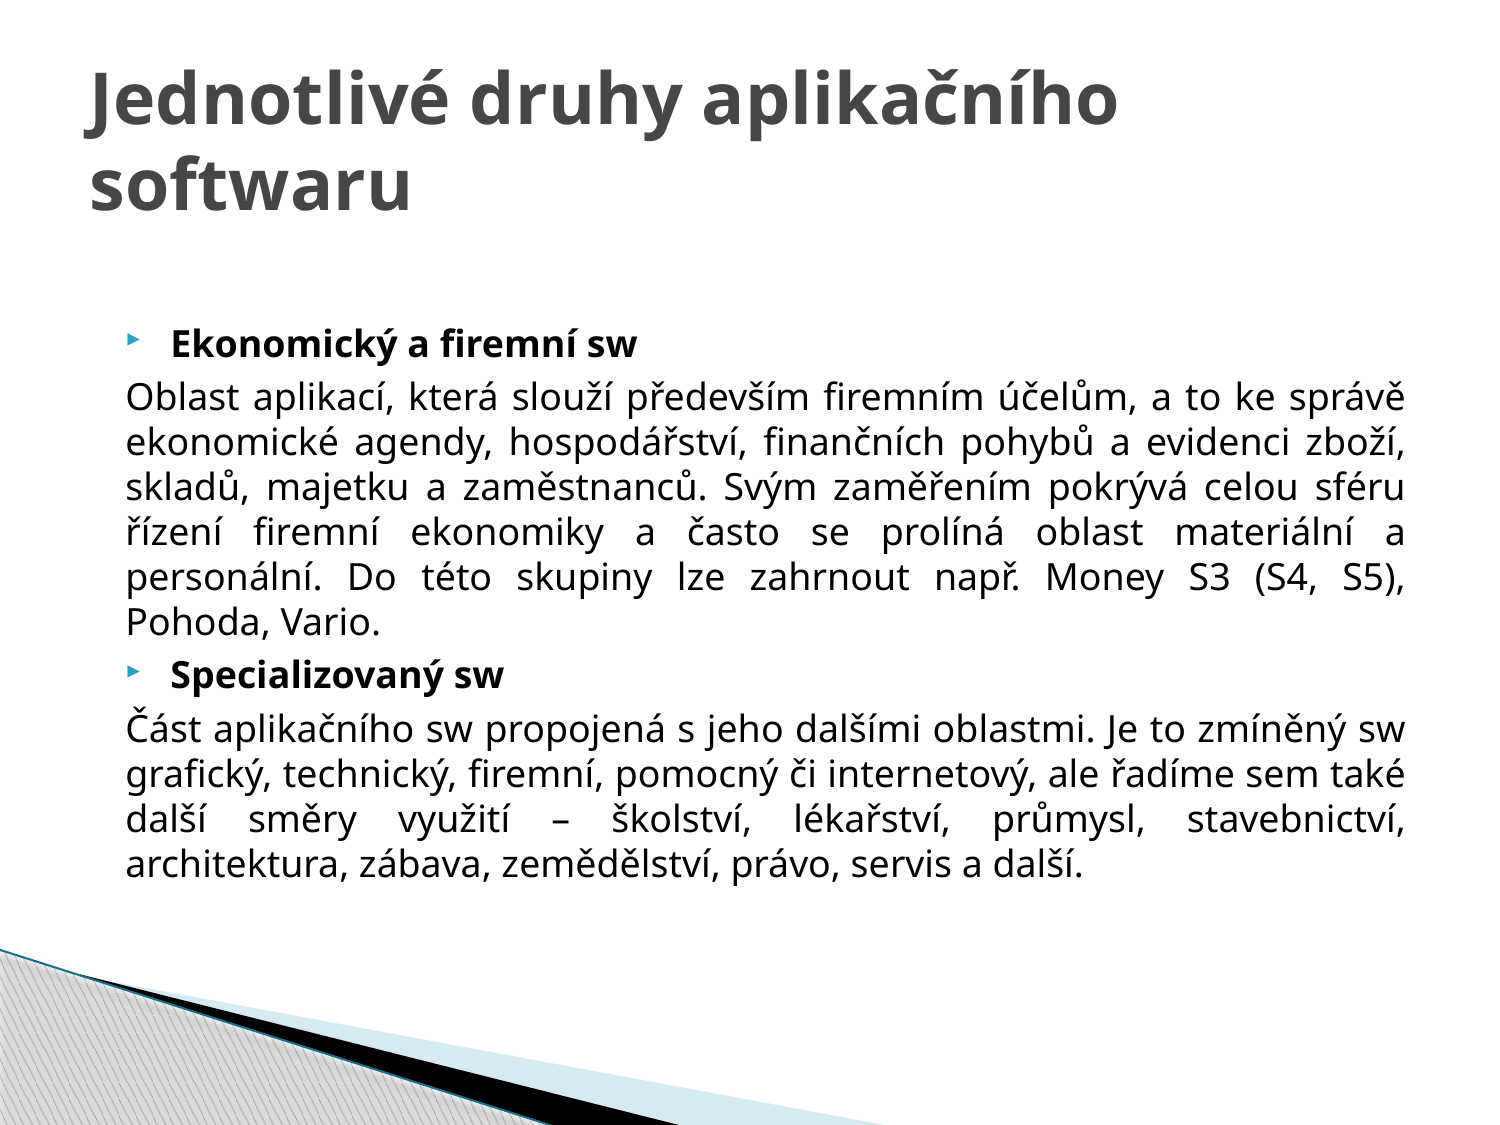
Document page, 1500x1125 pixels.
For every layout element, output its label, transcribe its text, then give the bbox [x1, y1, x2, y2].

list Ekonomický a firemní sw Oblast aplikací, která slouží především firemním účelům, a to ke správě ekonomické agendy, hospodářství, finančních pohybů a evidenci zboží, skladů, majetku a zaměstnanců. Svým zaměřením pokrývá celou sféru řízení firemní ekonomiky a často se prolíná oblast materiální a personální. Do této skupiny lze zahrnout např. Money S3 (S4, S5), Pohoda, Vario. Specializovaný sw Část aplikačního sw propojená s jeho dalšími oblastmi. Je to zmíněný sw grafický, technický, firemní, pomocný či internetový, ale řadíme sem také další směry využití – školství, lékařství, průmysl, stavebnictví, architektura, zábava, zemědělství, právo, servis a další. [110, 312, 1422, 998]
title Jednotlivé druhy aplikačního softwaru [75, 45, 1425, 233]
